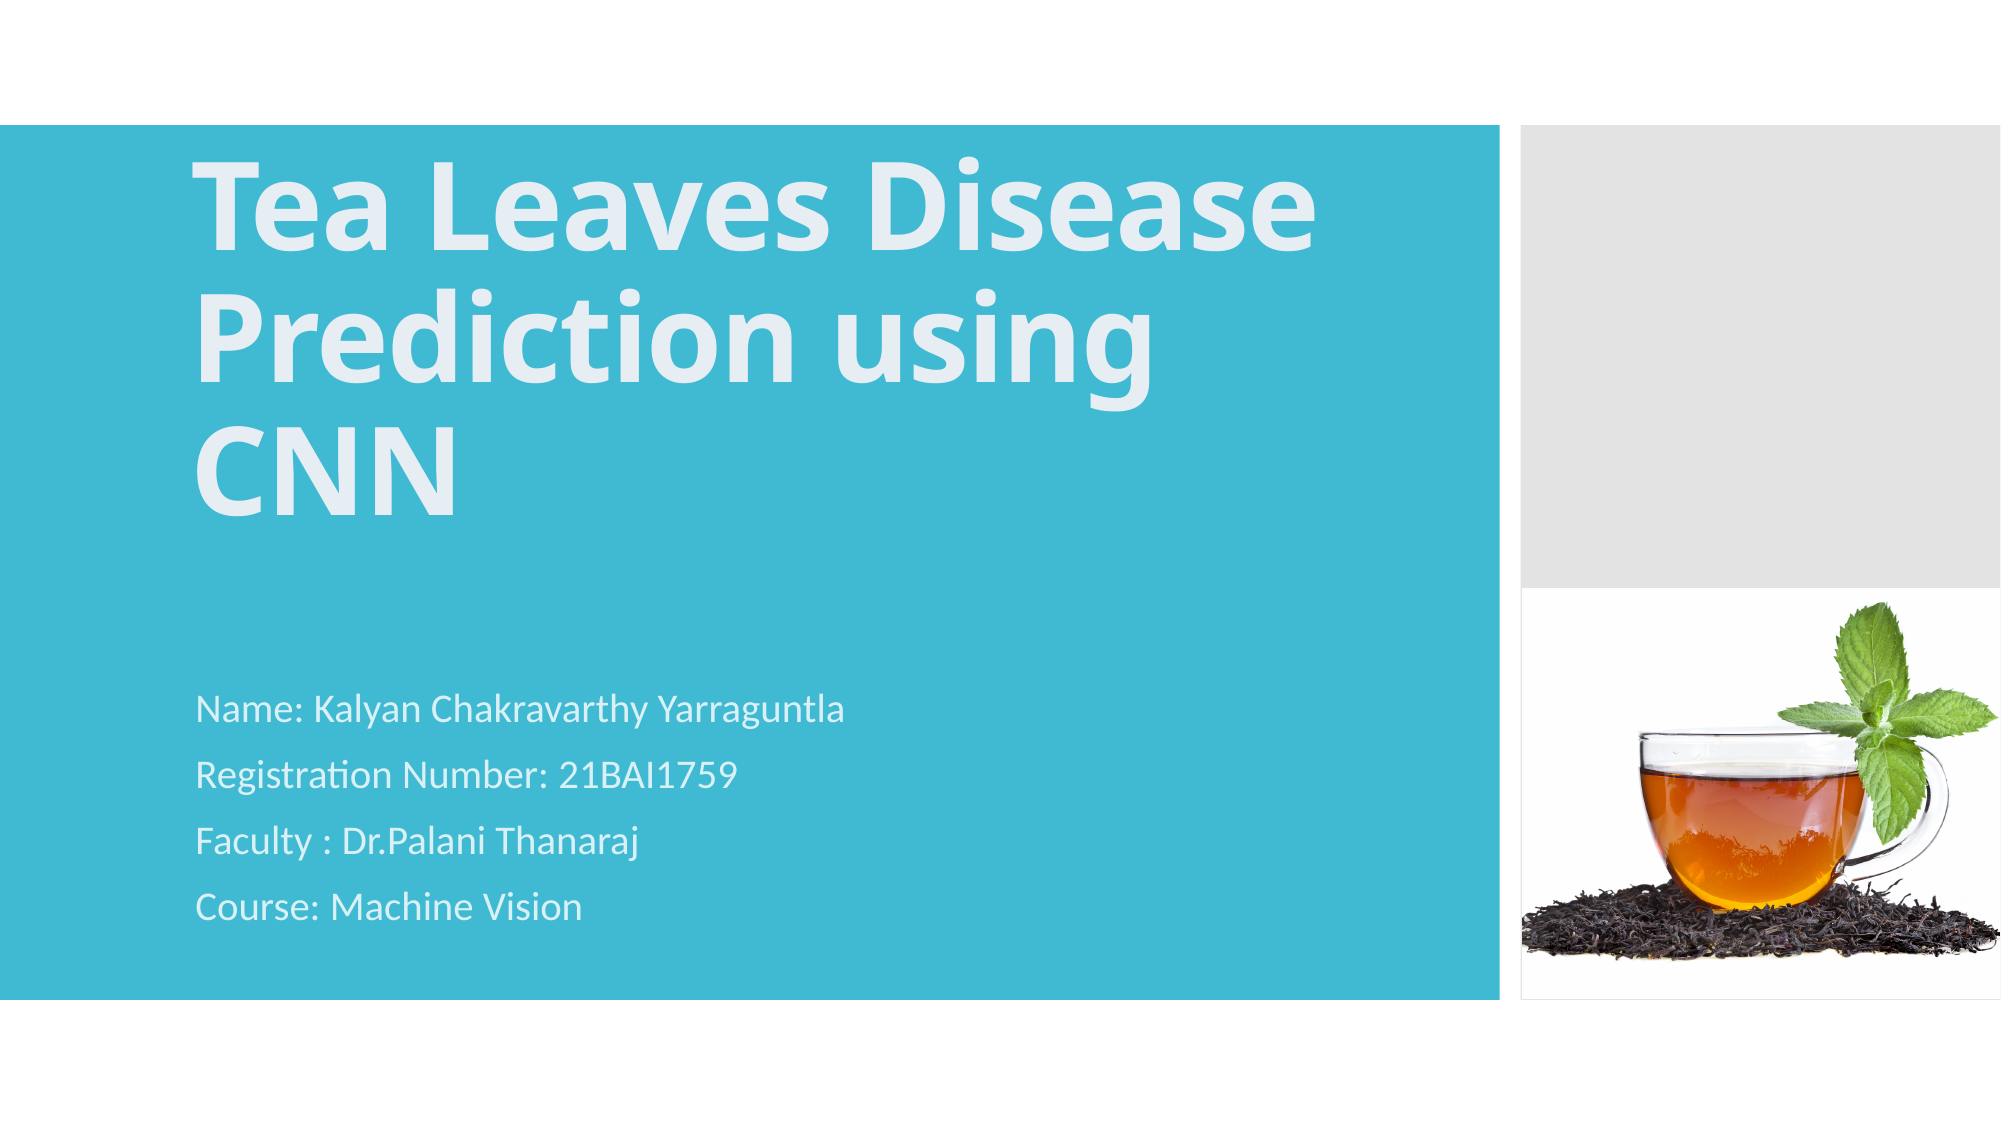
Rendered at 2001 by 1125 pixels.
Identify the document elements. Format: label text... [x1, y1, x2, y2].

subtitle Name: Kalyan Chakravarthy Yarraguntla Registration Number: 21BAI1759 Faculty : Dr.Palani Thanaraj Course: Machine Vision [180, 679, 1381, 940]
title Tea Leaves Disease Prediction using CNN [175, 213, 1376, 698]
picture [1522, 588, 2000, 999]
